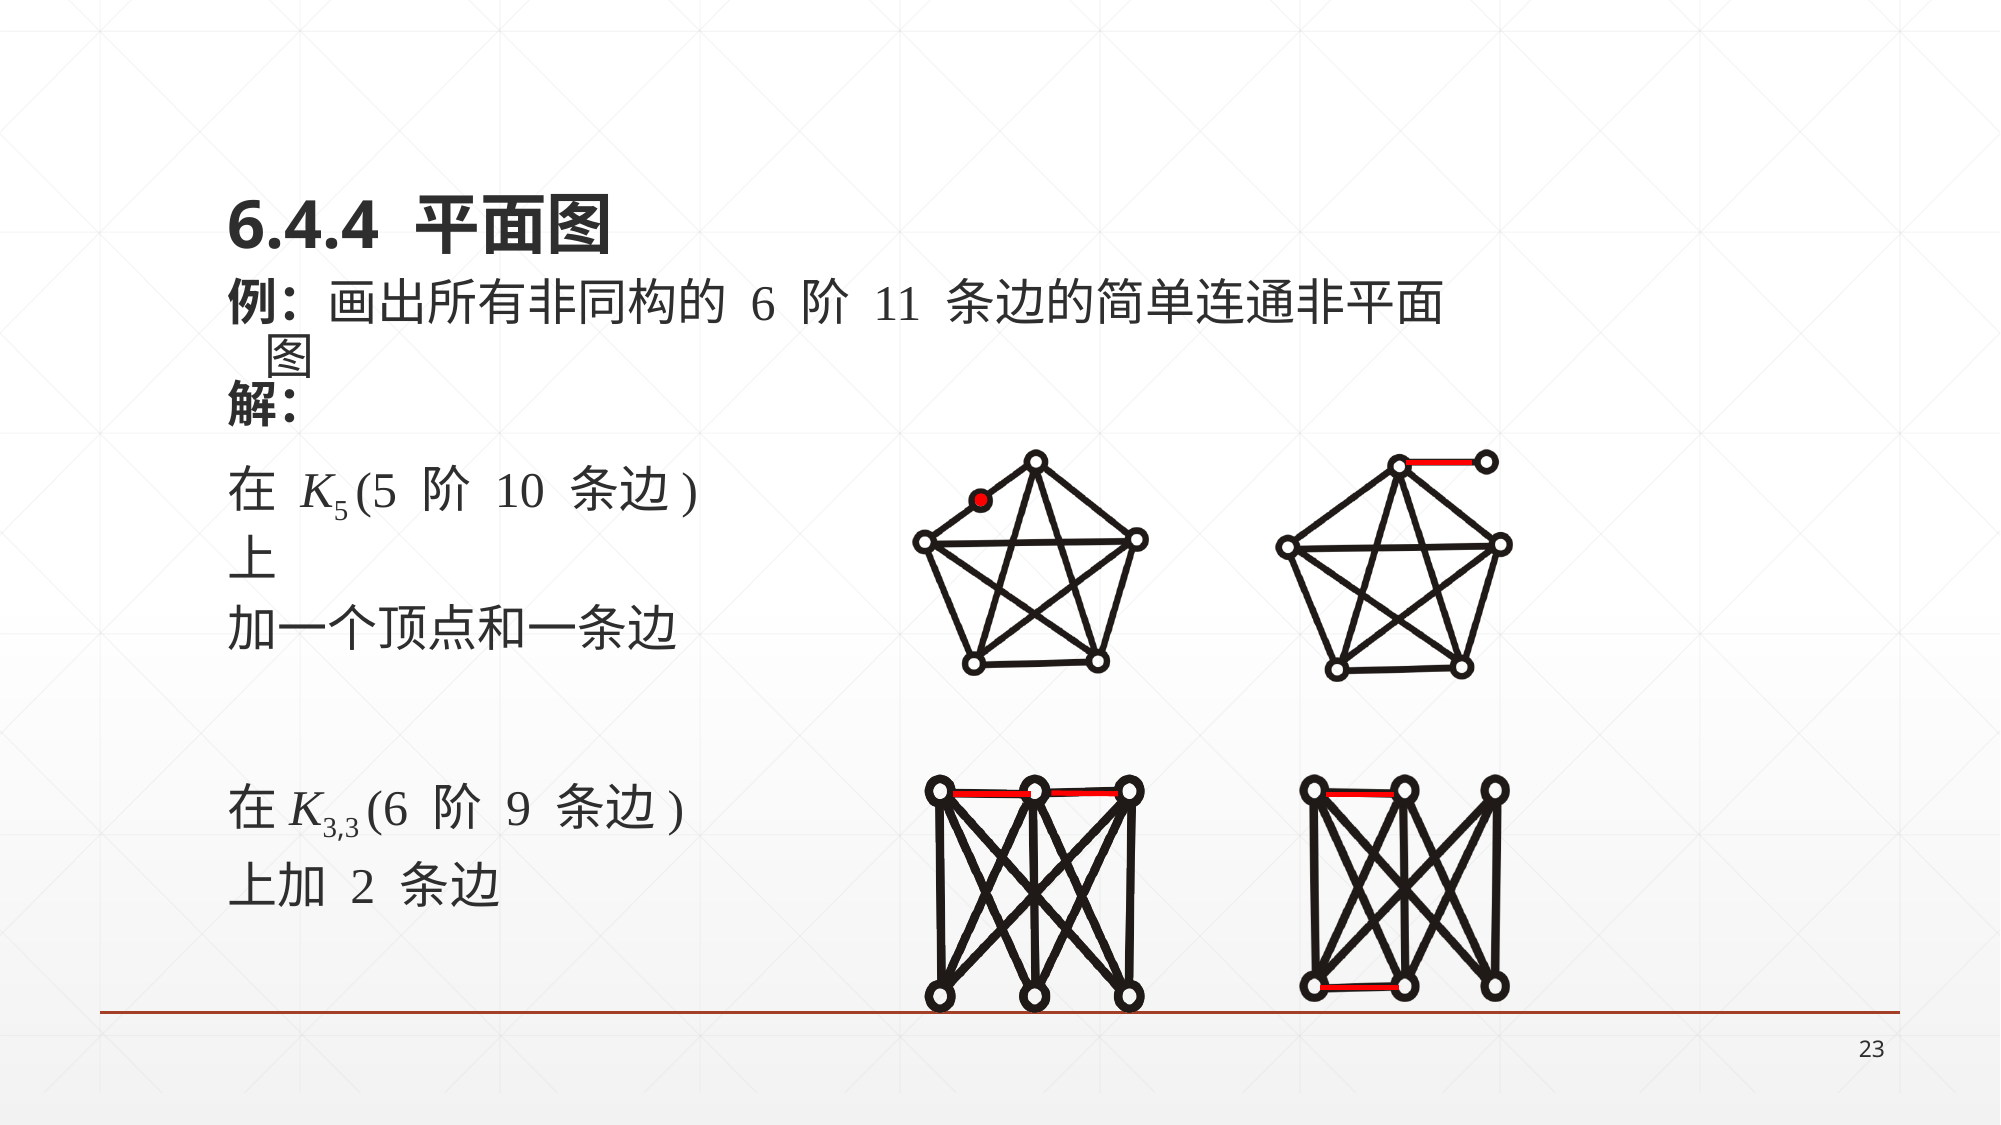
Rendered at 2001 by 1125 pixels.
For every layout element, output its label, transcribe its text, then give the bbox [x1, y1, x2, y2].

picture [1299, 774, 1510, 1002]
picture [1274, 449, 1513, 682]
picture [912, 449, 1149, 676]
picture [924, 774, 1145, 1013]
text_box 解： 在 K5 (5 阶 10 条边) 上 加一个顶点和一条边 [212, 365, 725, 664]
slide_number 23 [1749, 1031, 1901, 1069]
text_box 6.4.4 平面图 [212, 82, 1788, 271]
list 例：画出所有非同构的 6 阶 11 条边的简单连通非平面图 [212, 271, 1488, 357]
text_box 在K3,3 (6 阶 9 条边) 上加 2 条边 [212, 767, 700, 921]
